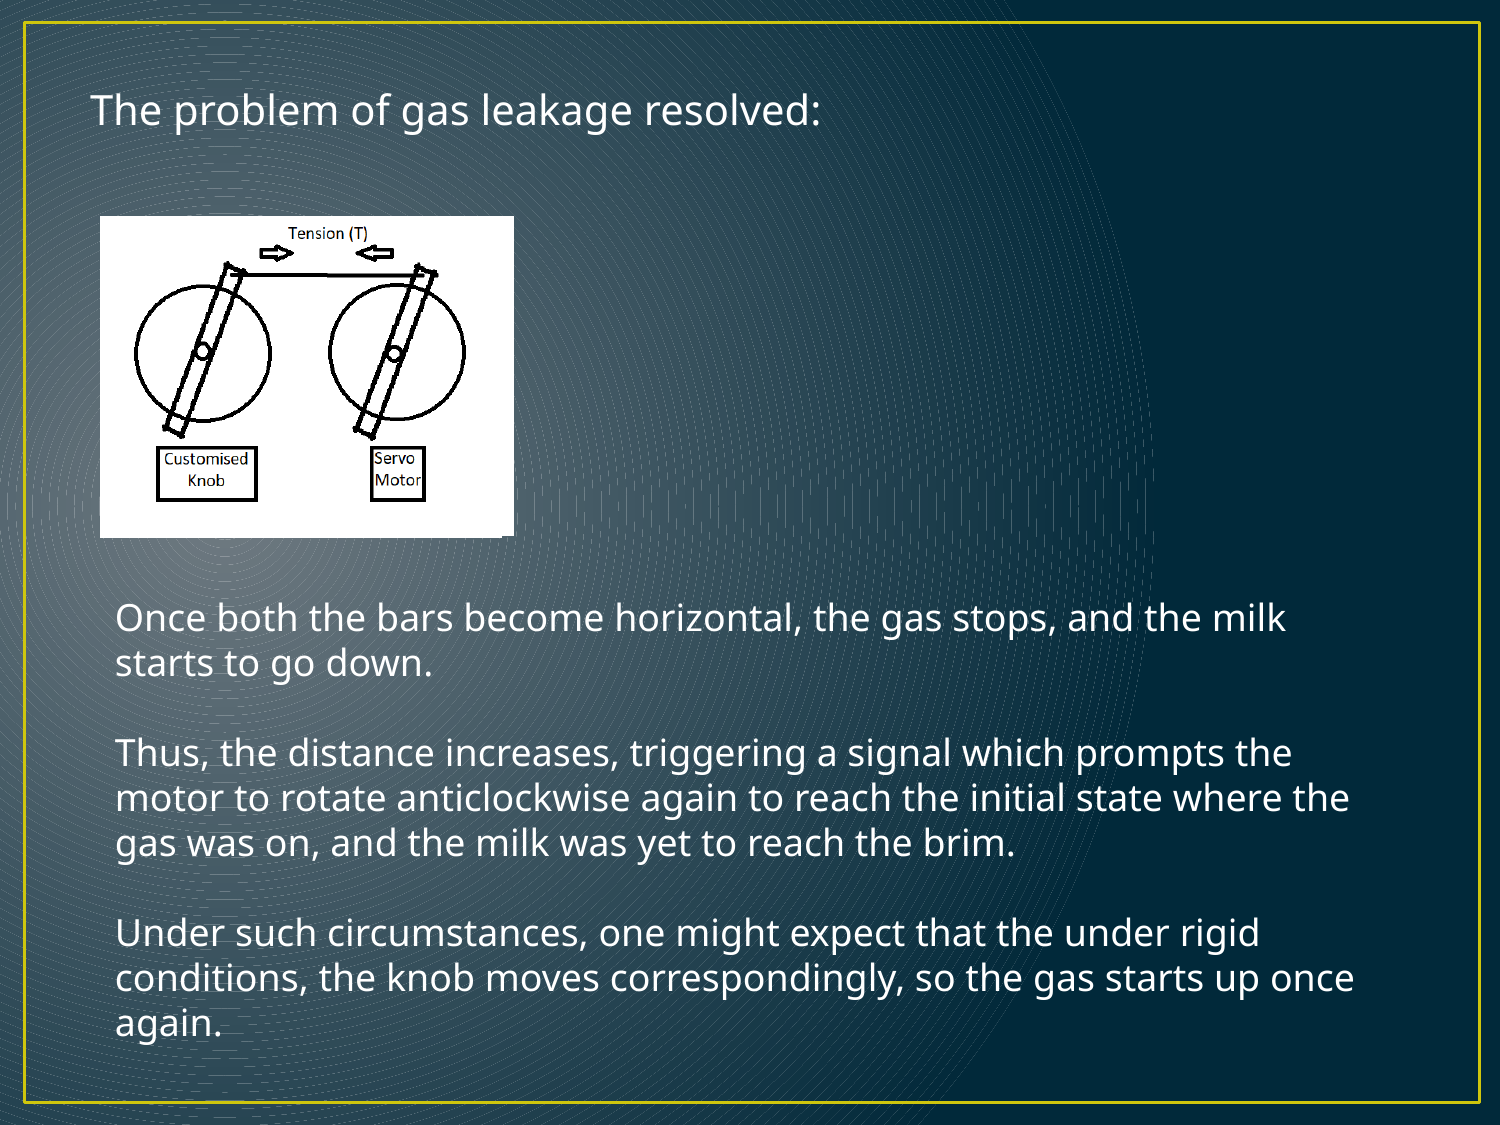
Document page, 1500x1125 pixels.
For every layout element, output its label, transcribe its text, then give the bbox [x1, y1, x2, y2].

text_box Once both the bars become horizontal, the gas stops, and the milk starts to go down. Thus, the distance increases, triggering a signal which prompts the motor to rotate anticlockwise again to reach the initial state where the gas was on, and the milk was yet to reach the brim. Under such circumstances, one might expect that the under rigid conditions, the knob moves correspondingly, so the gas starts up once again. [100, 586, 1388, 1051]
text_box The problem of gas leakage resolved: [75, 75, 1434, 231]
picture [100, 215, 514, 538]
